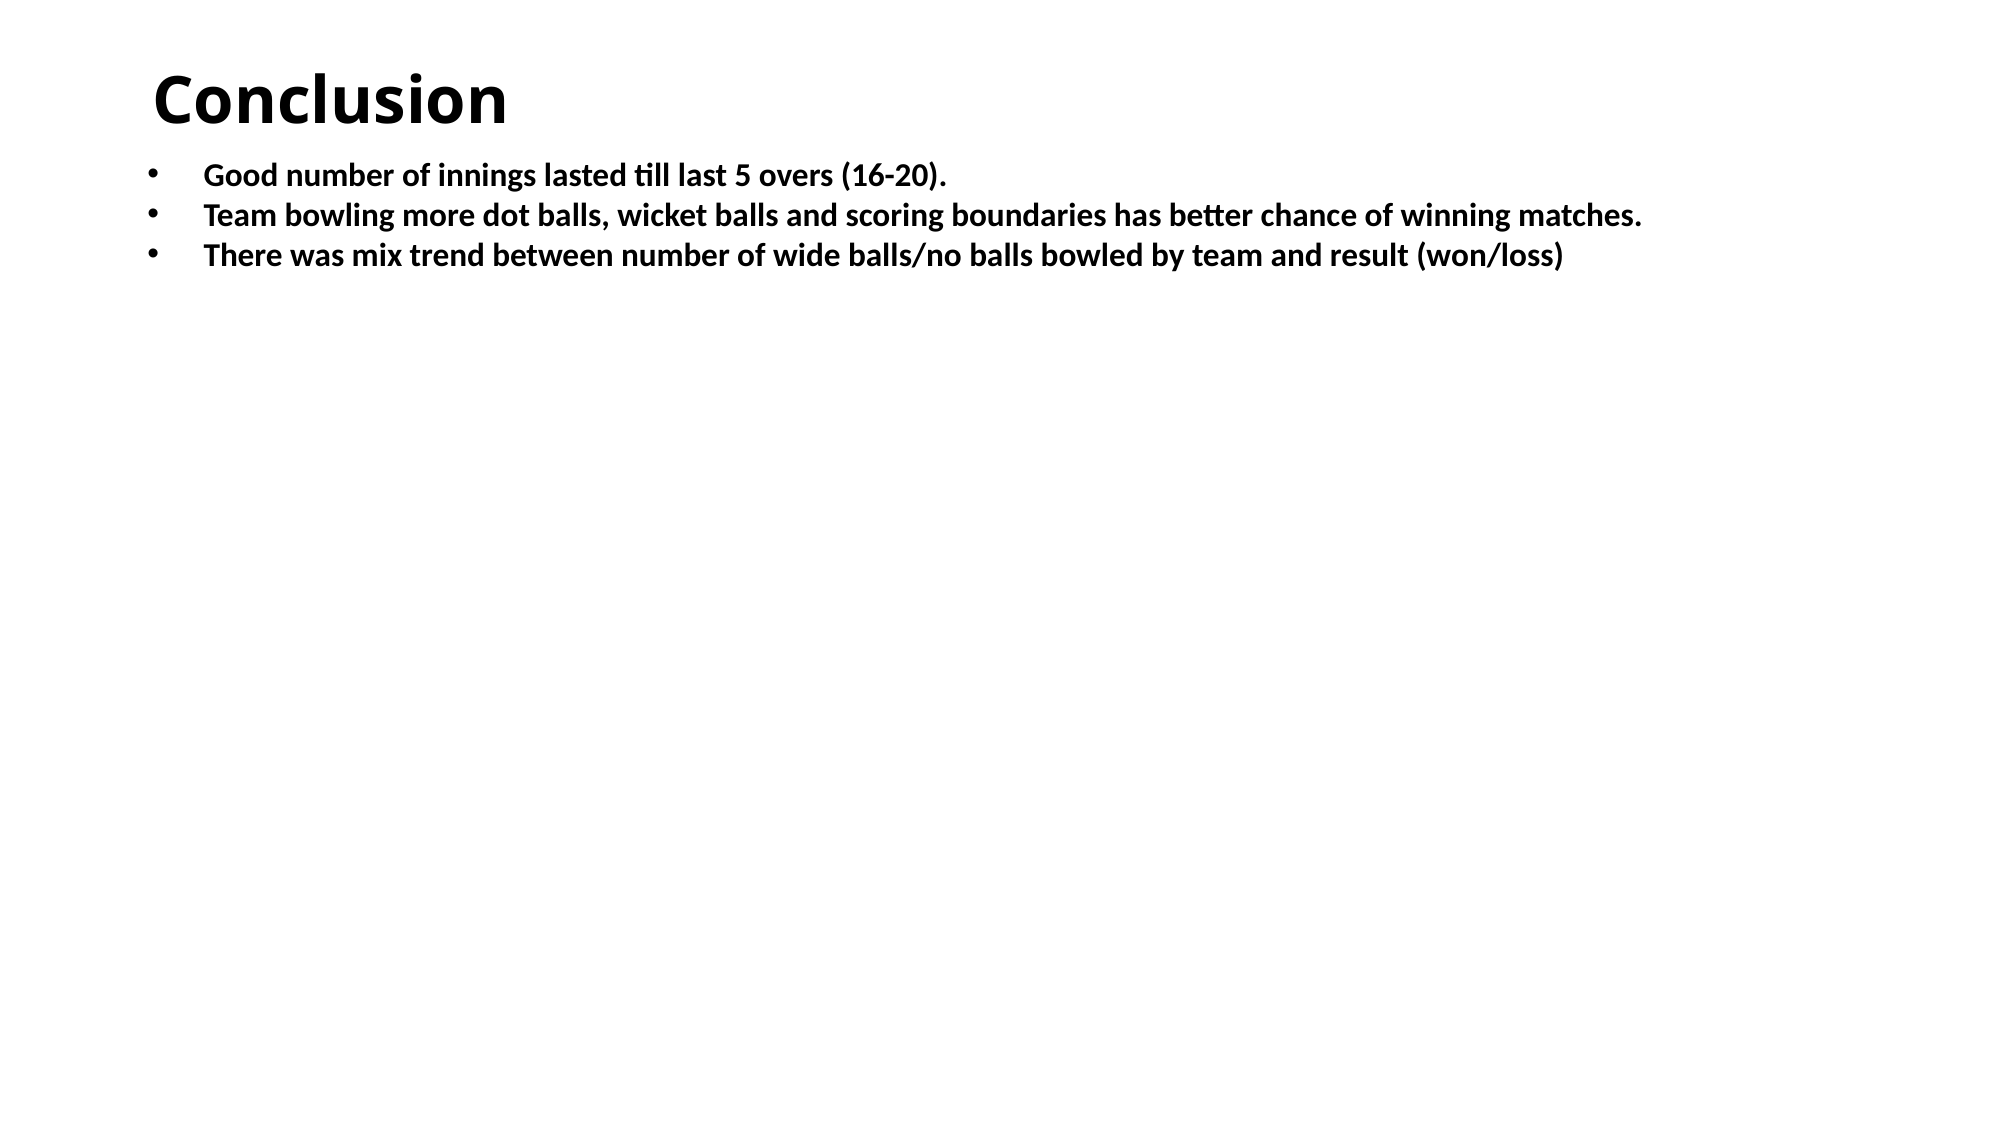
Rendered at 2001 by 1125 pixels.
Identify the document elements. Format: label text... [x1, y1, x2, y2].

text_box Good number of innings lasted till last 5 overs (16-20). Team bowling more dot balls, wicket balls and scoring boundaries has better chance of winning matches. There was mix trend between number of wide balls/no balls bowled by team and result (won/loss) [57, 145, 1963, 306]
title Conclusion [137, 59, 1863, 145]
